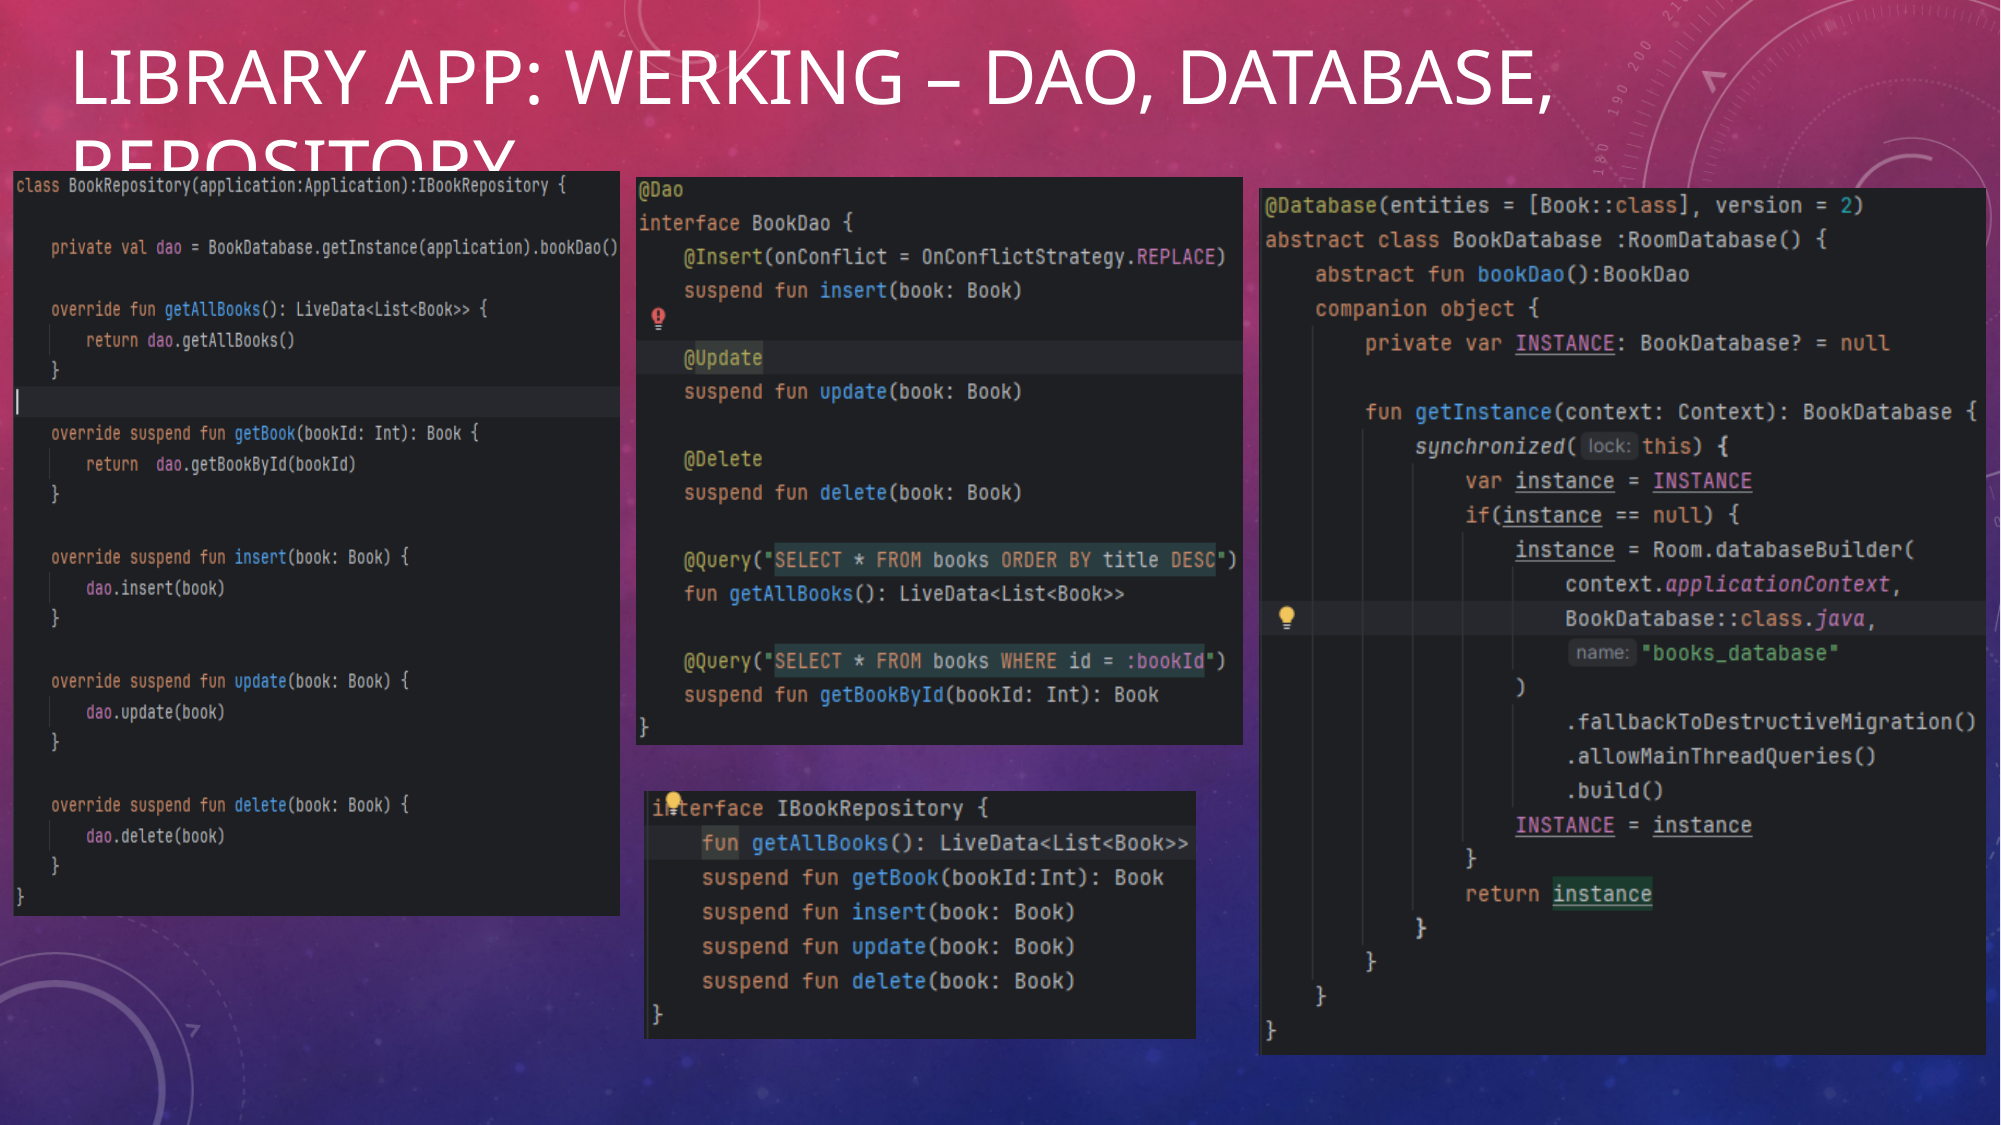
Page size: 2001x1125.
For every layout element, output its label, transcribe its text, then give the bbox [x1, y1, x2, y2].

picture [0, 0, 2001, 1125]
title Library App: Werking – Dao, Database, Repository [54, 0, 1806, 239]
